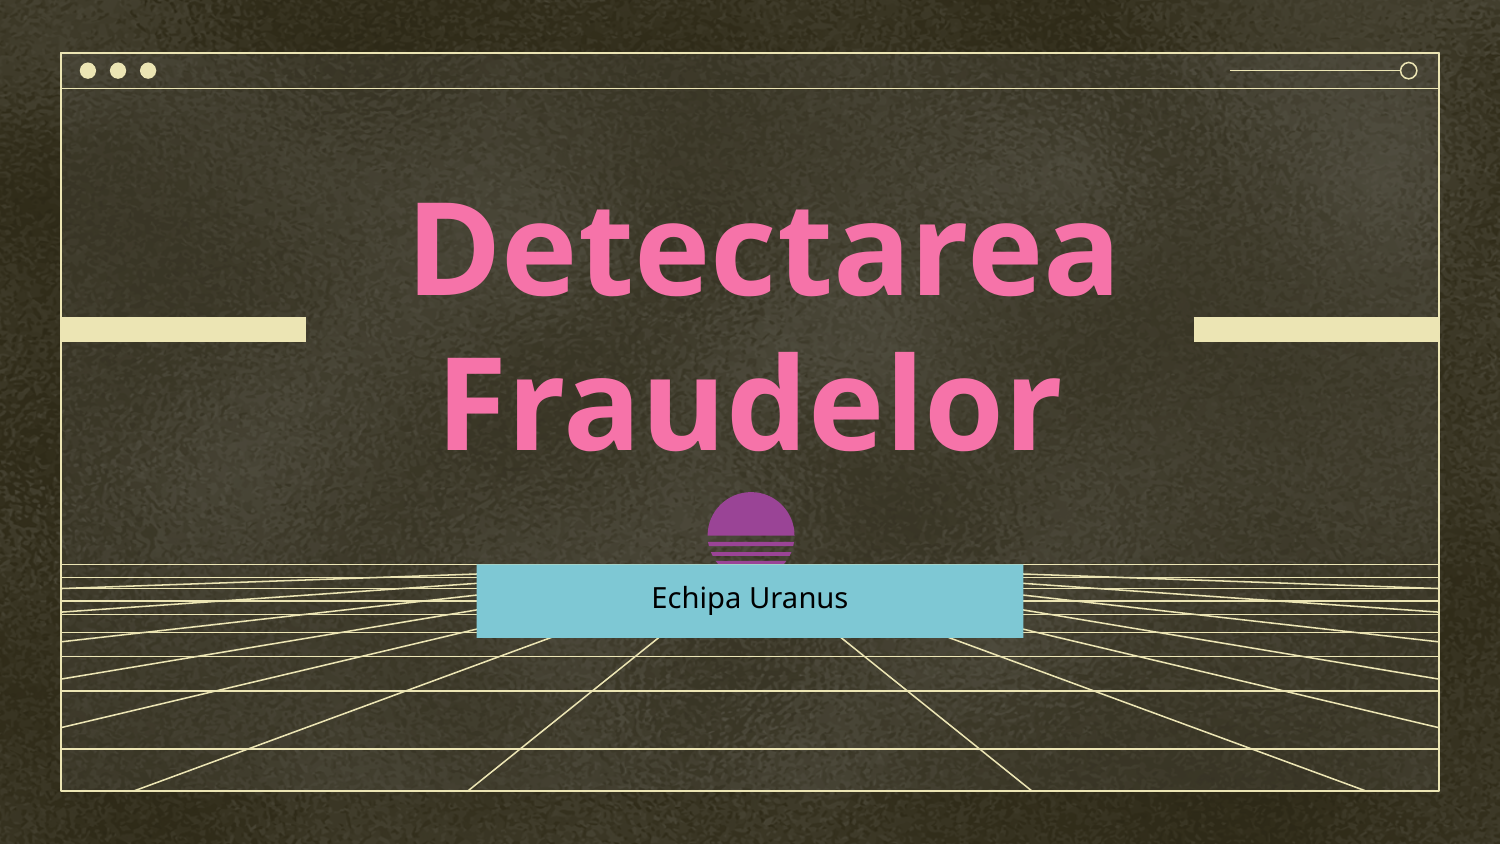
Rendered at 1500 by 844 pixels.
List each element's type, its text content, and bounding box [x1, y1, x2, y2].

title Detectarea Fraudelor [216, 96, 1284, 492]
subtitle Echipa Uranus [476, 564, 1024, 638]
